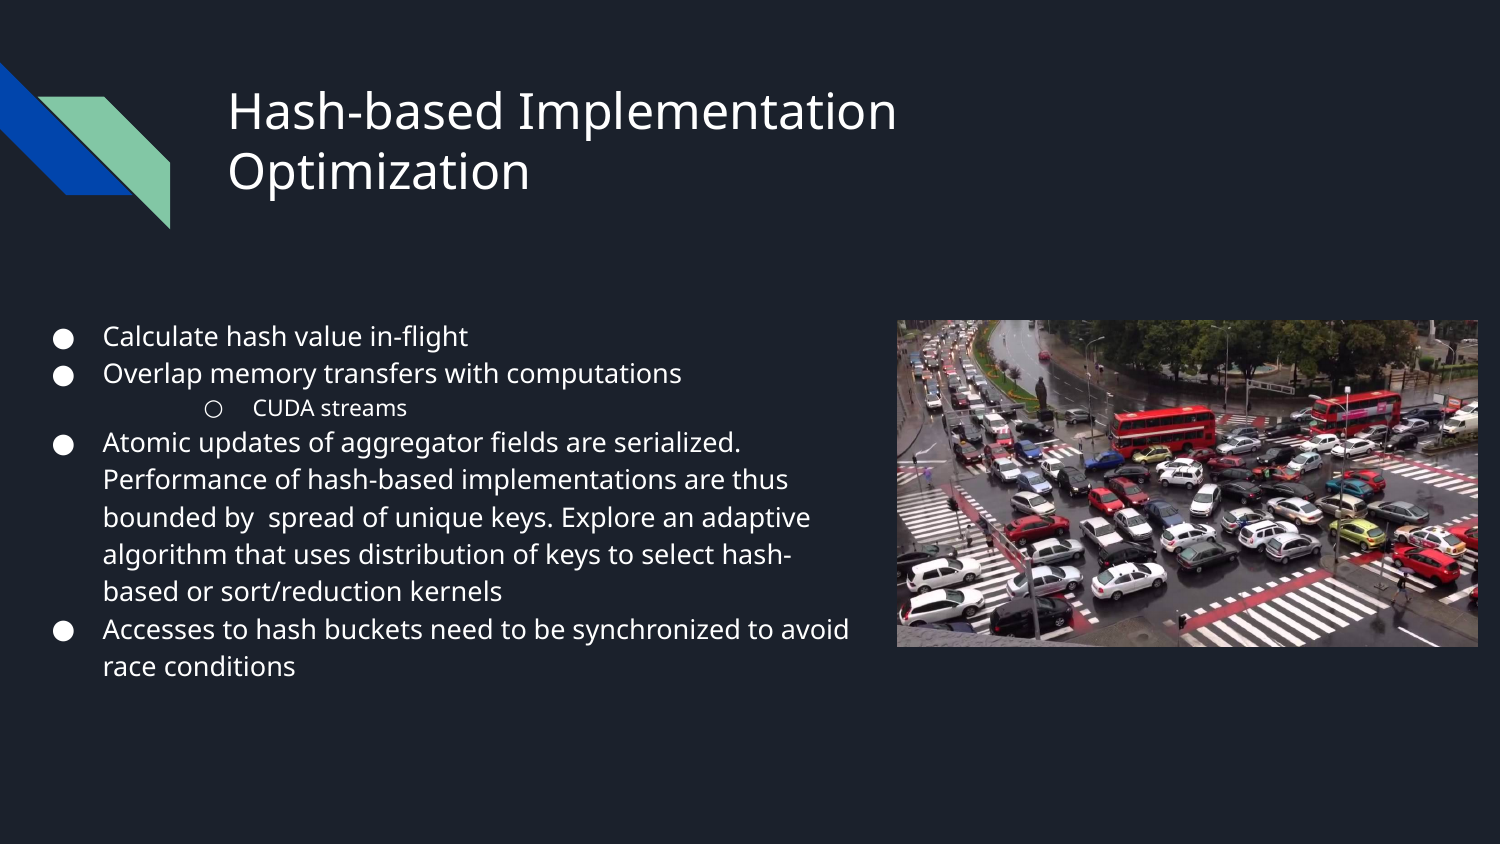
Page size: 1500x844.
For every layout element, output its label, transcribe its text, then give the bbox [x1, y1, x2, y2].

picture [897, 320, 1478, 647]
list Calculate hash value in-flight Overlap memory transfers with computations CUDA streams Atomic updates of aggregator fields are serialized. Performance of hash-based implementations are thus bounded by spread of unique keys. Explore an adaptive algorithm that uses distribution of keys to select hash-based or sort/reduction kernels Accesses to hash buckets need to be synchronized to avoid race conditions [12, 299, 873, 708]
title Hash-based Implementation Optimization [212, 64, 1368, 215]
